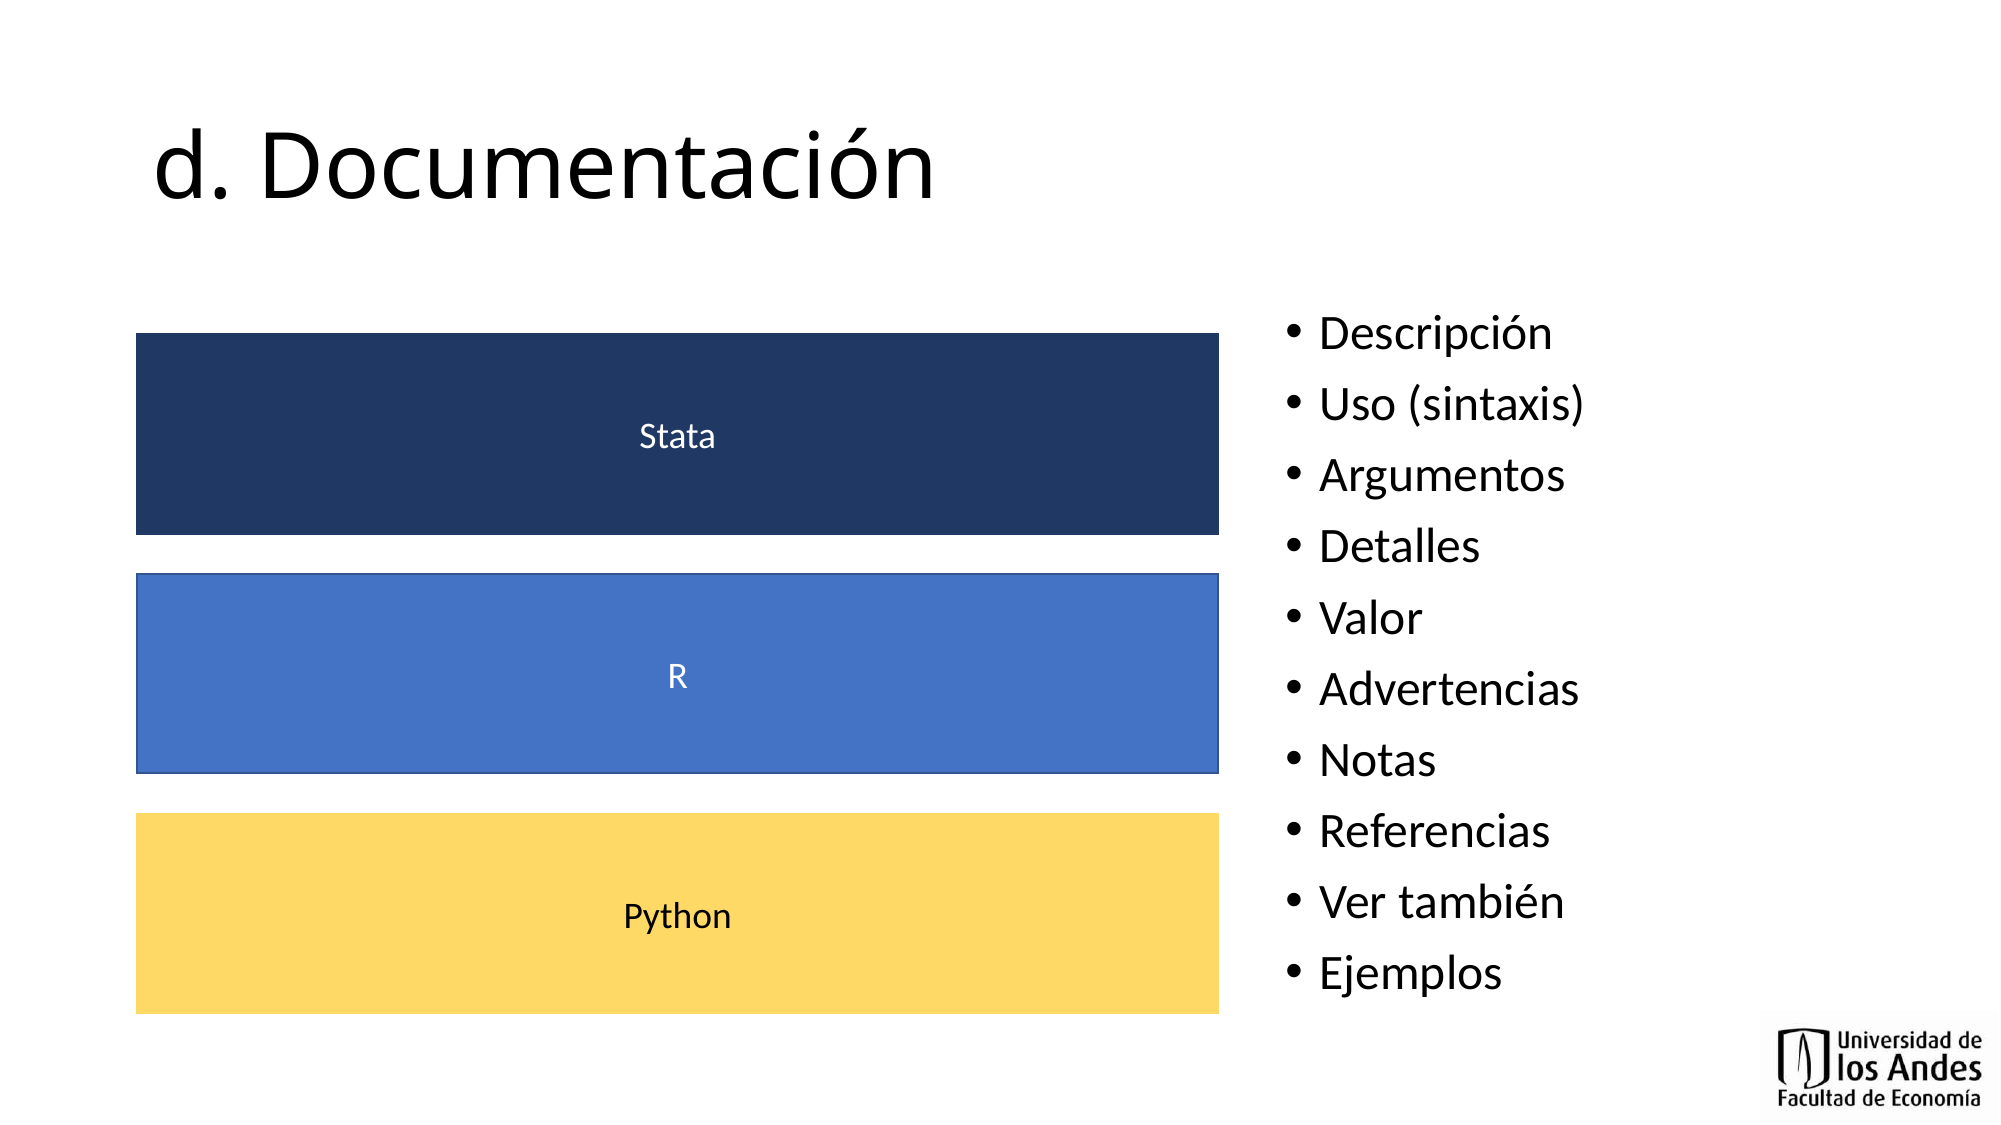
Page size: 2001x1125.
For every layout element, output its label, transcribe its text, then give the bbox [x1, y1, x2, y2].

text_box R [136, 573, 1219, 774]
text_box Python [136, 813, 1219, 1014]
text_box Stata [136, 333, 1219, 535]
picture [1760, 1011, 1998, 1123]
title d. Documentación [137, 59, 1863, 278]
list Descripción Uso (sintaxis) Argumentos Detalles Valor Advertencias Notas Referencias Ver también Ejemplos [1270, 299, 1863, 1014]
